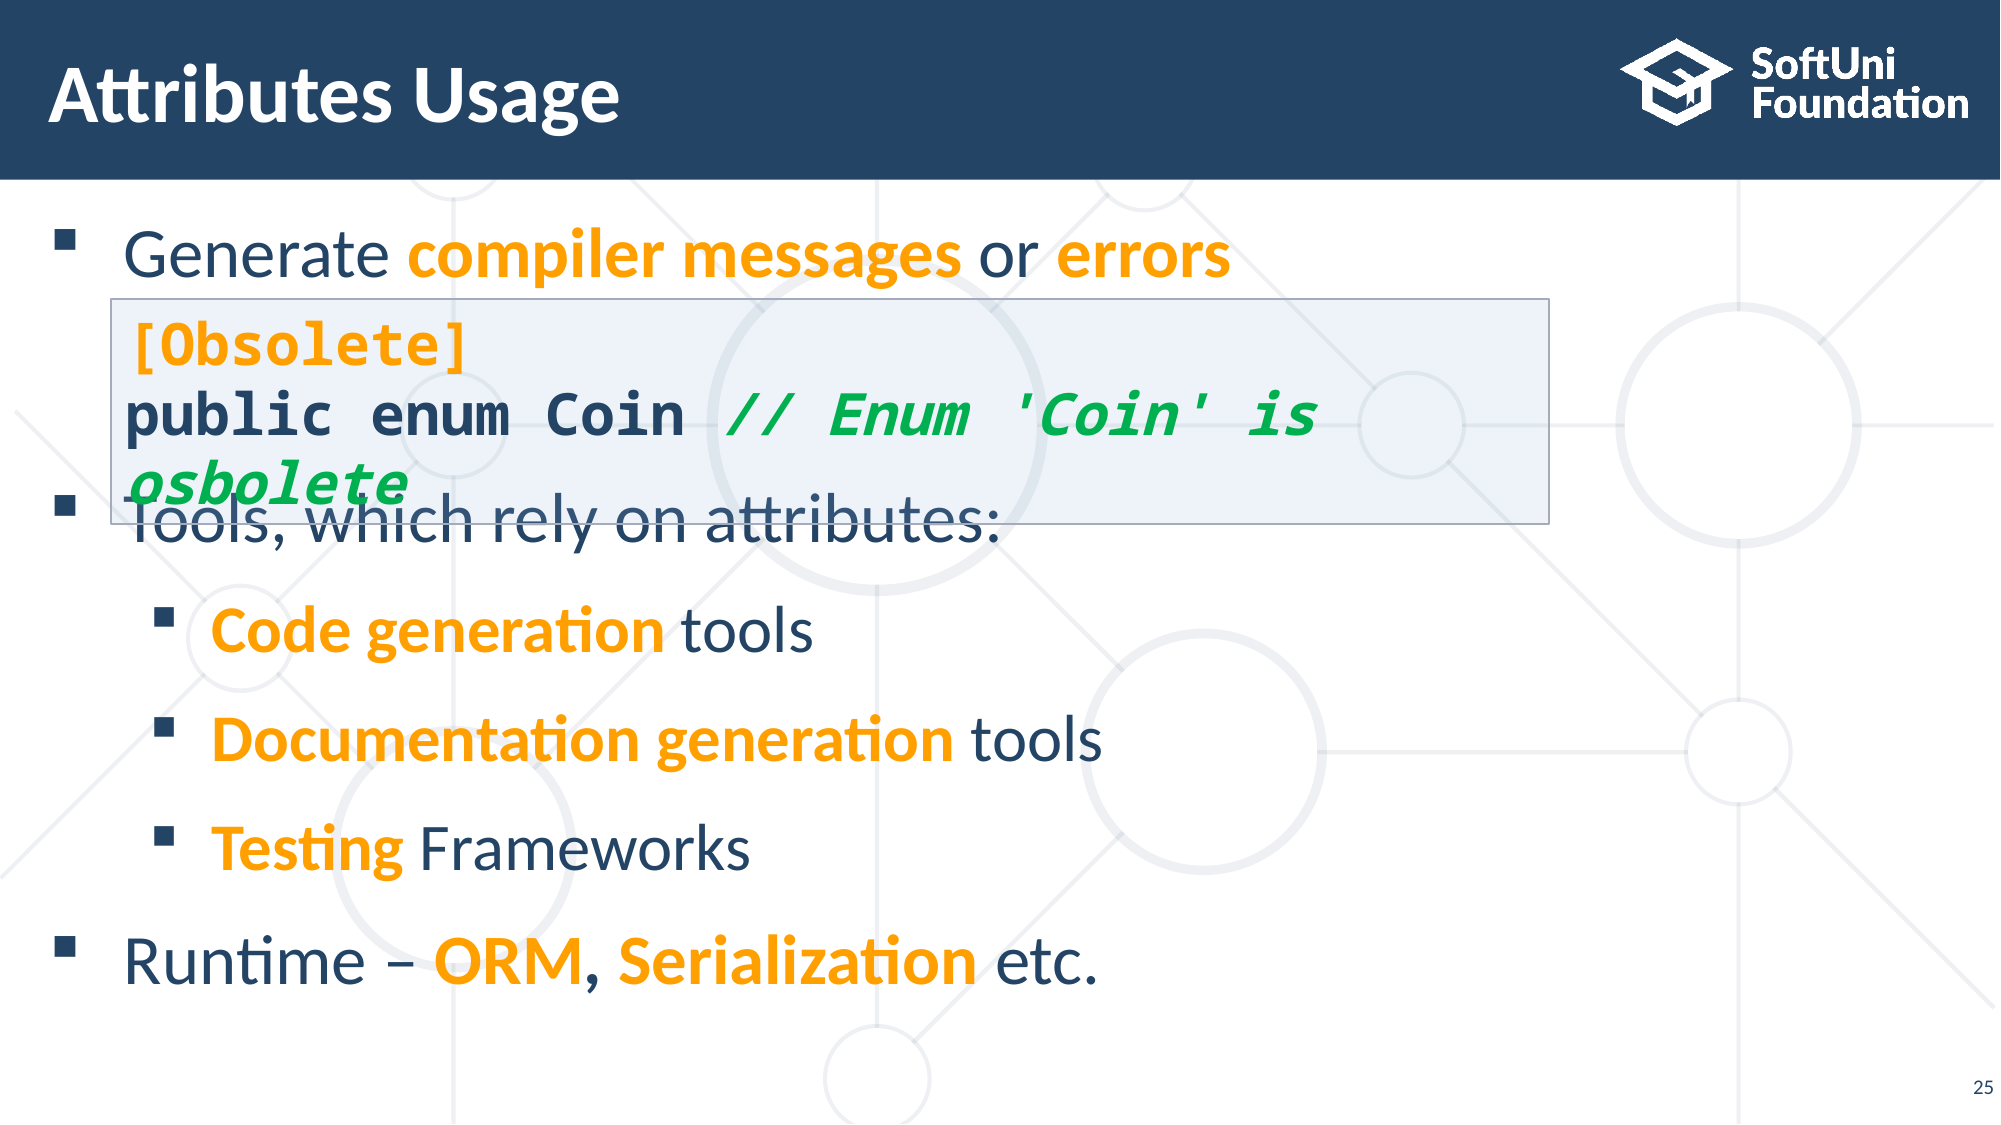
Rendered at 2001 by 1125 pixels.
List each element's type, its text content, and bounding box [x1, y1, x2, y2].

text_box [Obsolete] public enum Coin // Enum 'Coin' is osbolete [110, 299, 1550, 525]
picture [1619, 38, 1968, 126]
title Attributes Usage [31, 16, 1591, 162]
slide_number 25 [1929, 1070, 2000, 1103]
list Generate compiler messages or errors Tools, which rely on attributes: Code generation tools Documentation generation tools Testing Frameworks Runtime – ORM, Serialization etc. [31, 196, 1970, 1050]
